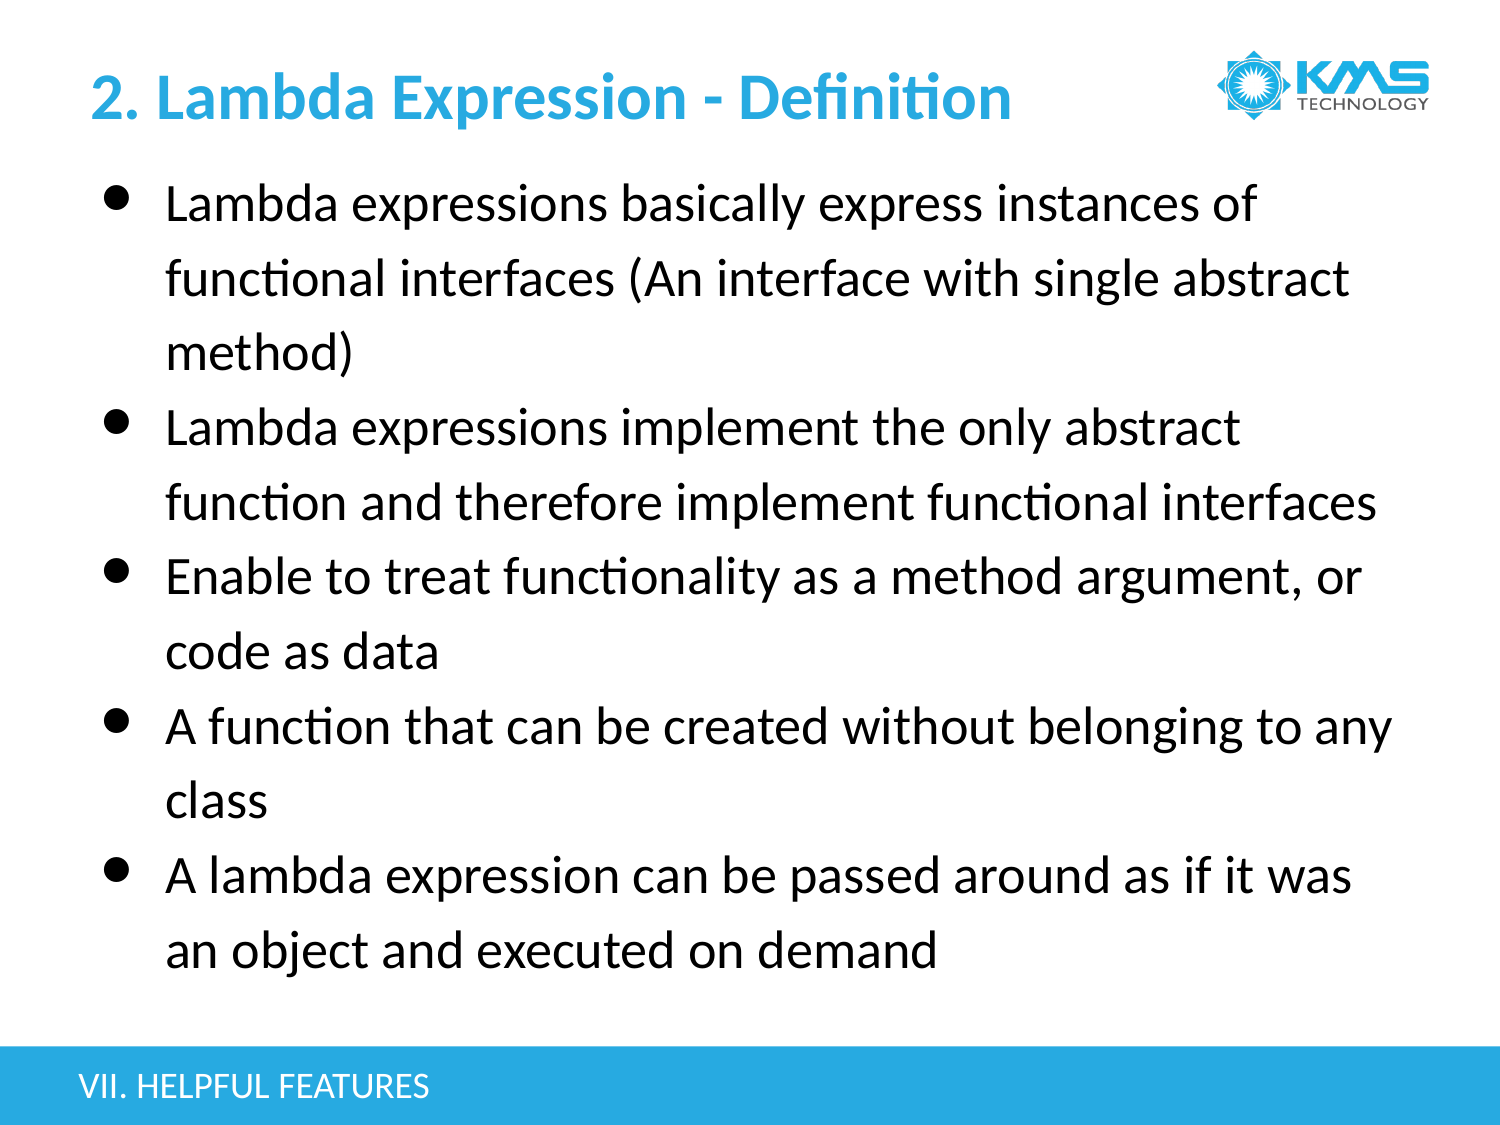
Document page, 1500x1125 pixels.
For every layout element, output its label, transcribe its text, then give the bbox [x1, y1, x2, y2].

list Lambda expressions basically express instances of functional interfaces (An interface with single abstract method) Lambda expressions implement the only abstract function and therefore implement functional interfaces Enable to treat functionality as a method argument, or code as data A function that can be created without belonging to any class A lambda expression can be passed around as if it was an object and executed on demand [75, 149, 1425, 1031]
title 2. Lambda Expression - Definition [75, 45, 1213, 149]
list VII. HELPFUL FEATURES [63, 1053, 978, 1125]
picture [1213, 45, 1436, 126]
